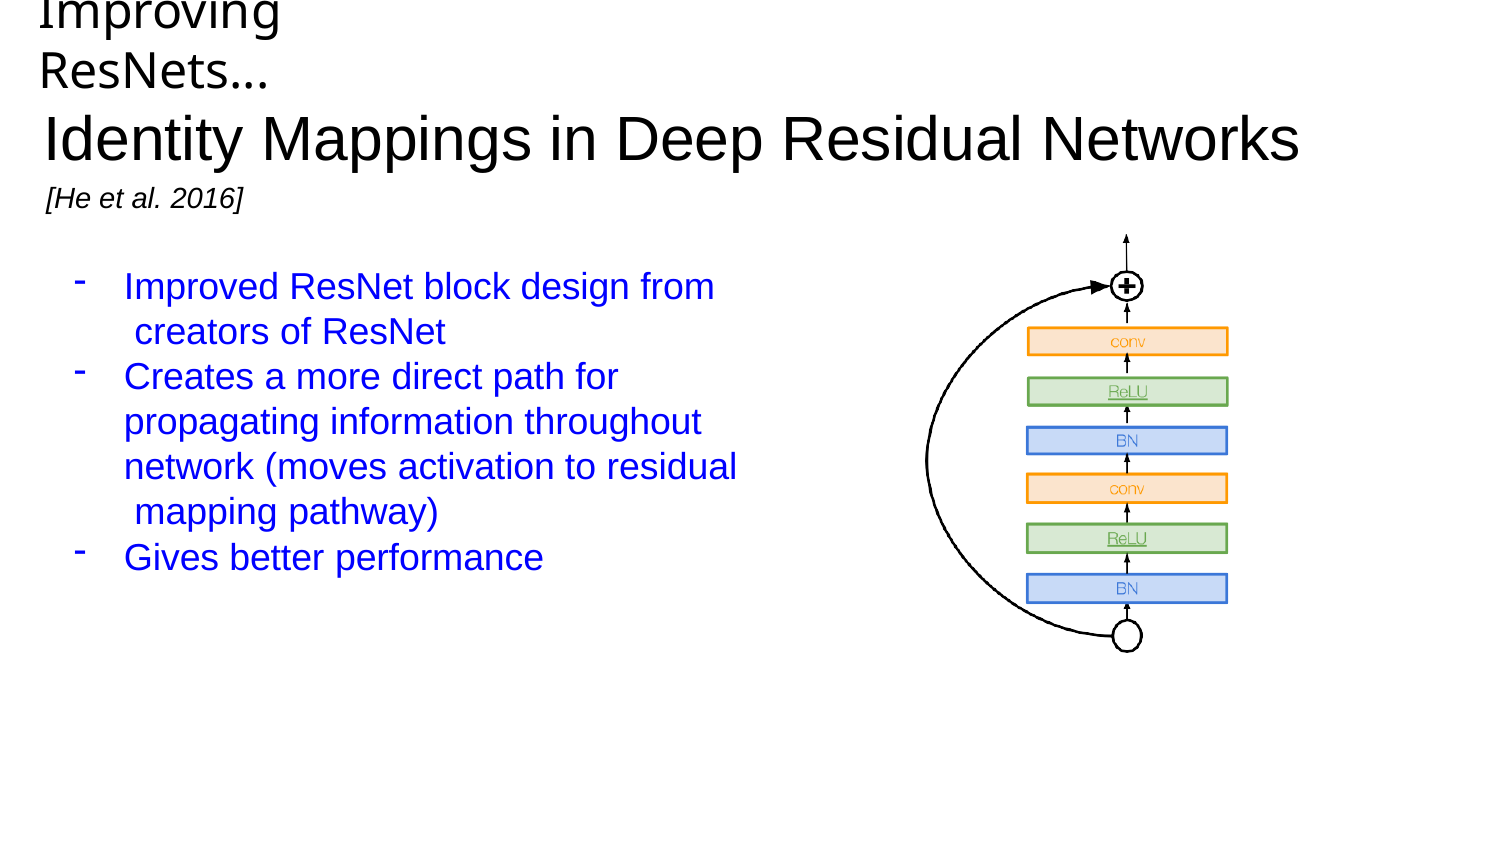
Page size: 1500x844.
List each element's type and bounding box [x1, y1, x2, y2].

text_box [41, 83, 1306, 653]
title [36, 0, 508, 110]
